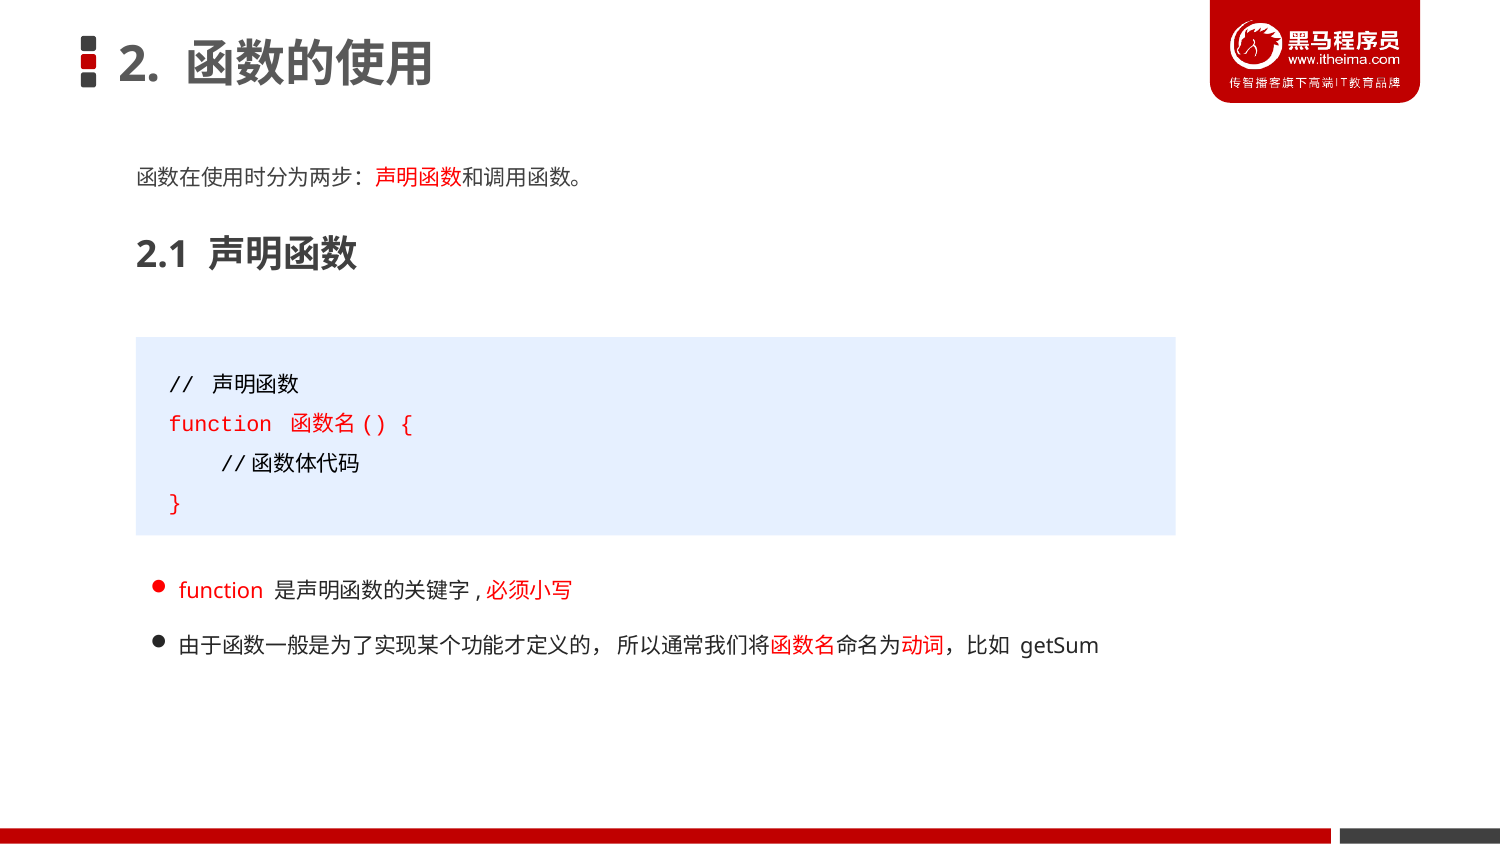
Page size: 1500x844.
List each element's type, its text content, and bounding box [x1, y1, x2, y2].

list function 是声明函数的关键字,必须小写 由于函数一般是为了实现某个功能才定义的， 所以通常我们将函数名命名为动词，比如 getSum [135, 556, 1302, 759]
text_box // 声明函数 function 函数名() { //函数体代码 } [135, 336, 1177, 536]
title 2. 函数的使用 [103, 0, 1209, 130]
text_box 函数在使用时分为两步：声明函数和调用函数。 [121, 143, 1379, 214]
list 2.1 声明函数 [121, 227, 1191, 317]
picture [1211, 11, 1419, 97]
